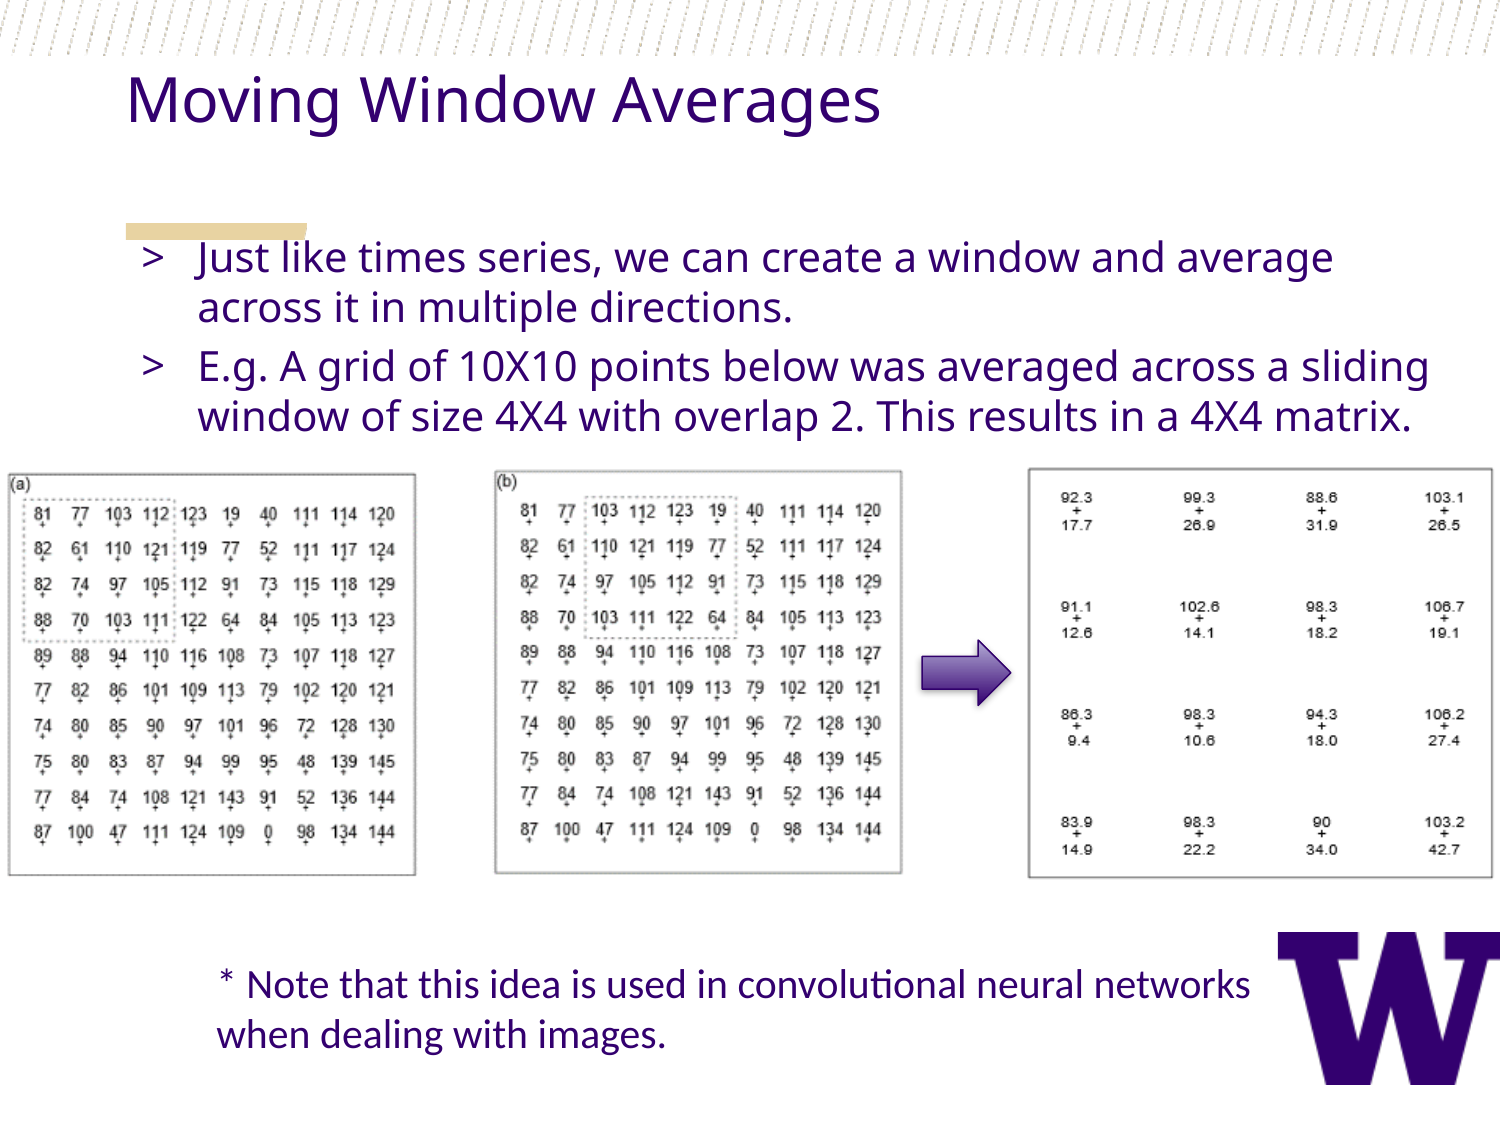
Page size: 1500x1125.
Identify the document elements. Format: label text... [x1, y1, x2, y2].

picture [0, 0, 1500, 56]
picture [1022, 462, 1500, 884]
picture [0, 467, 912, 884]
text_box [921, 639, 1012, 707]
list Moving Window Averages [110, 60, 1453, 224]
text_box * Note that this idea is used in convolutional neural networks when dealing with images. [201, 949, 1362, 1065]
list Just like times series, we can create a window and average across it in multiple directions. E.g. A grid of 10X10 points below was averaged across a sliding window of size 4X4 with overlap 2. This results in a 4X4 matrix. [126, 223, 1472, 469]
